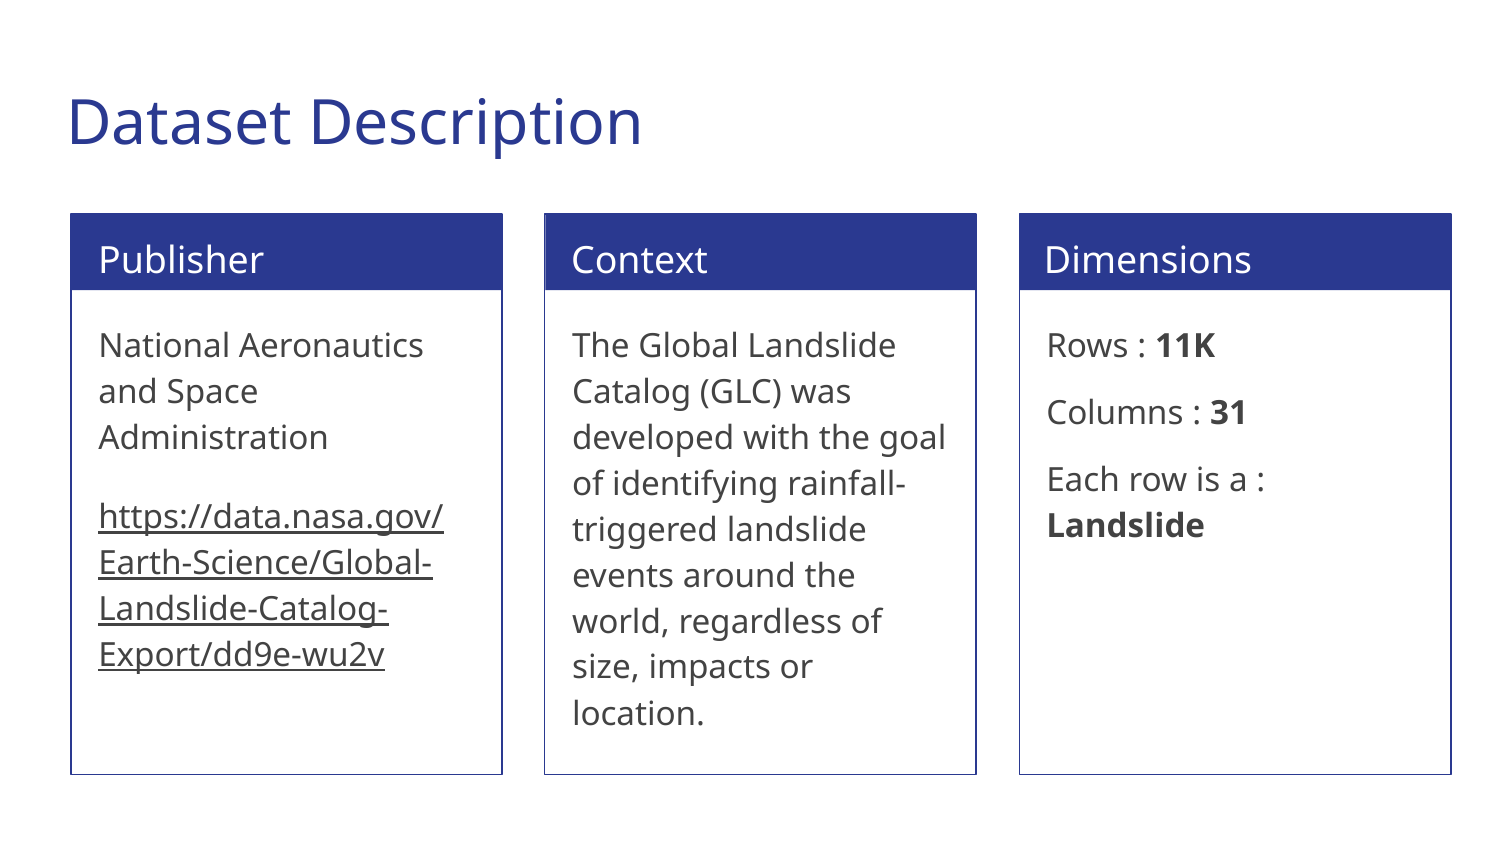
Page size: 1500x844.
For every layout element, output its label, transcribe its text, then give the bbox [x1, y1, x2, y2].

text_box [70, 213, 503, 775]
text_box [1018, 213, 1452, 775]
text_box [544, 213, 977, 775]
title Dataset Description [51, 67, 1449, 167]
